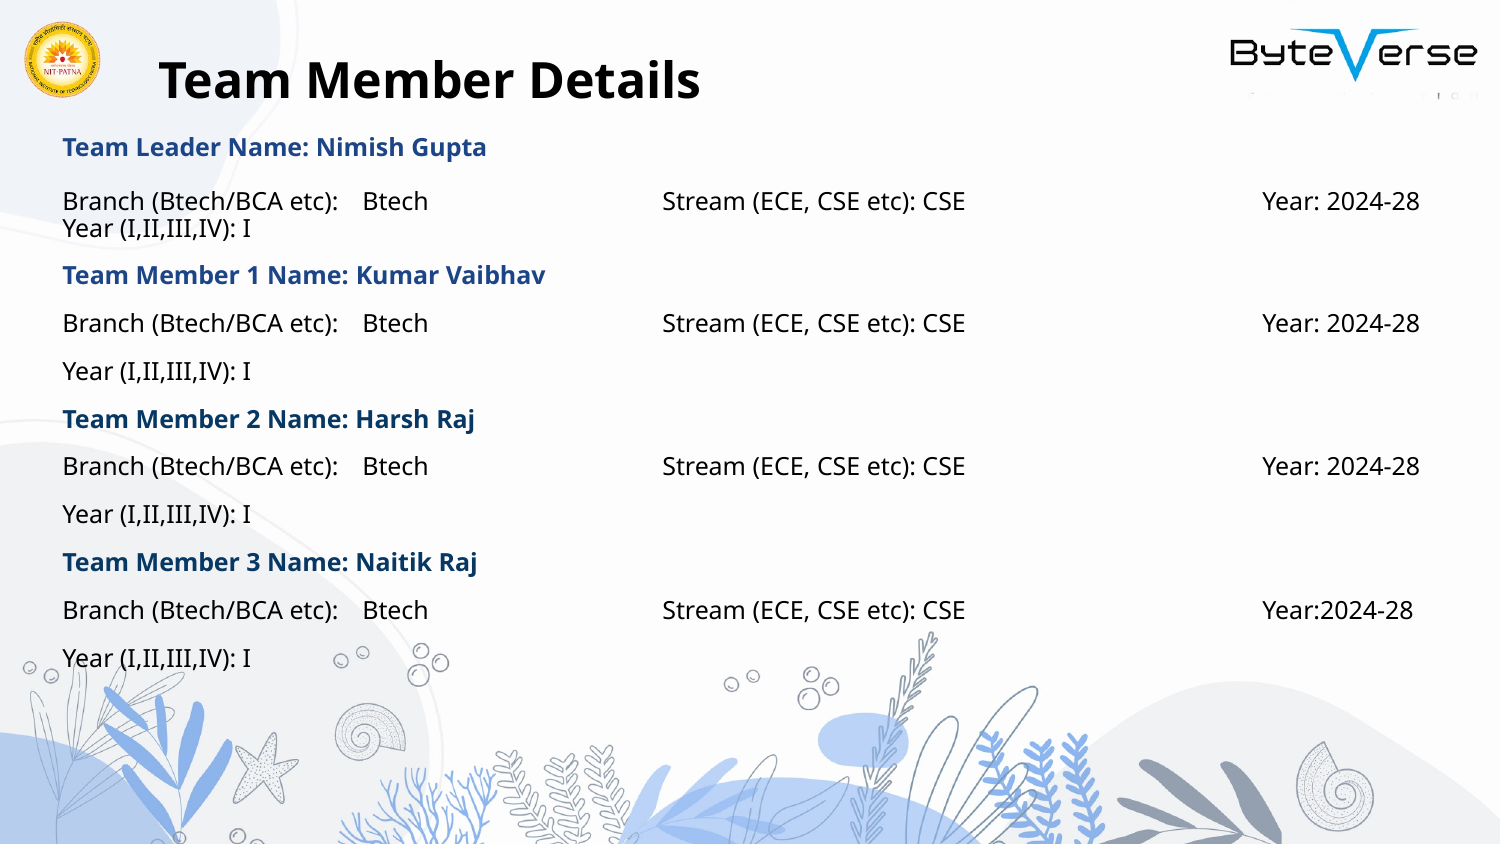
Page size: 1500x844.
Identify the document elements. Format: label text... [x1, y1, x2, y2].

text_box Team Member Details [158, 39, 1066, 109]
picture [0, 0, 1500, 844]
text_box Team Leader Name: Nimish Gupta Branch (Btech/BCA etc): Btech Stream (ECE, CSE etc): CSE Year: 2024-28 Year (I,II,III,IV): I Team Member 1 Name: Kumar Vaibhav Branch (Btech/BCA etc): Btech Stream (ECE, CSE etc): CSE Year: 2024-28 Year (I,II,III,IV): I Team Member 2 Name: Harsh Raj Branch (Btech/BCA etc): Btech Stream (ECE, CSE etc): CSE Year: 2024-28 Year (I,II,III,IV): I Team Member 3 Name: Naitik Raj Branch (Btech/BCA etc): Btech Stream (ECE, CSE etc): CSE Year:2024-28 Year (I,II,III,IV): I [47, 127, 1462, 804]
